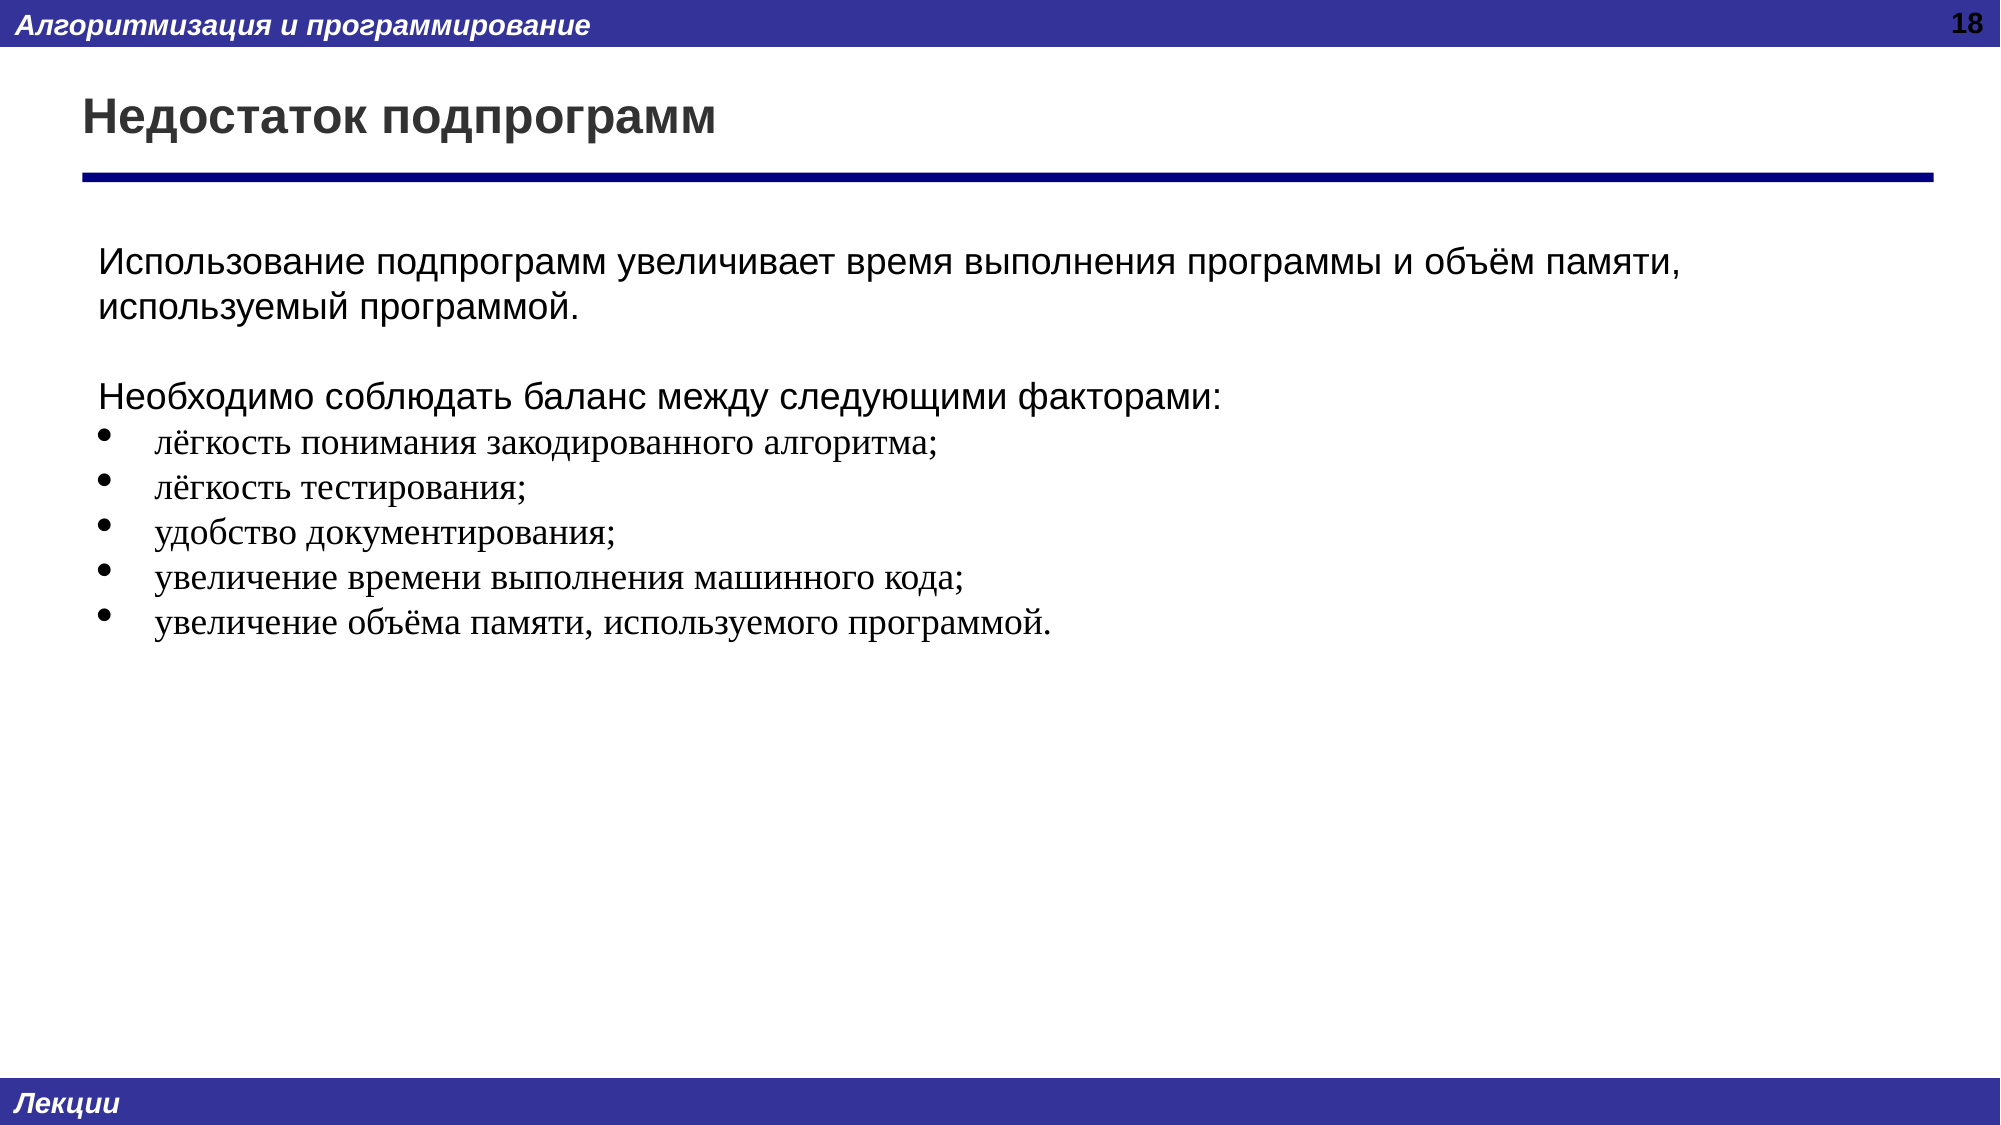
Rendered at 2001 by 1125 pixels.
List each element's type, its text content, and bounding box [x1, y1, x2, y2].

slide_number 18 [1531, 0, 1999, 75]
text_box Использование подпрограмм увеличивает время выполнения программы и объём памяти, используемый программой. Необходимо соблюдать баланс между следующими факторами: лёгкость понимания закодированного алгоритма; лёгкость тестирования; удобство документирования; увеличение времени выполнения машинного кода; увеличение объёма памяти, используемого программой. [83, 229, 1934, 695]
title Недостаток подпрограмм [67, 49, 1900, 178]
